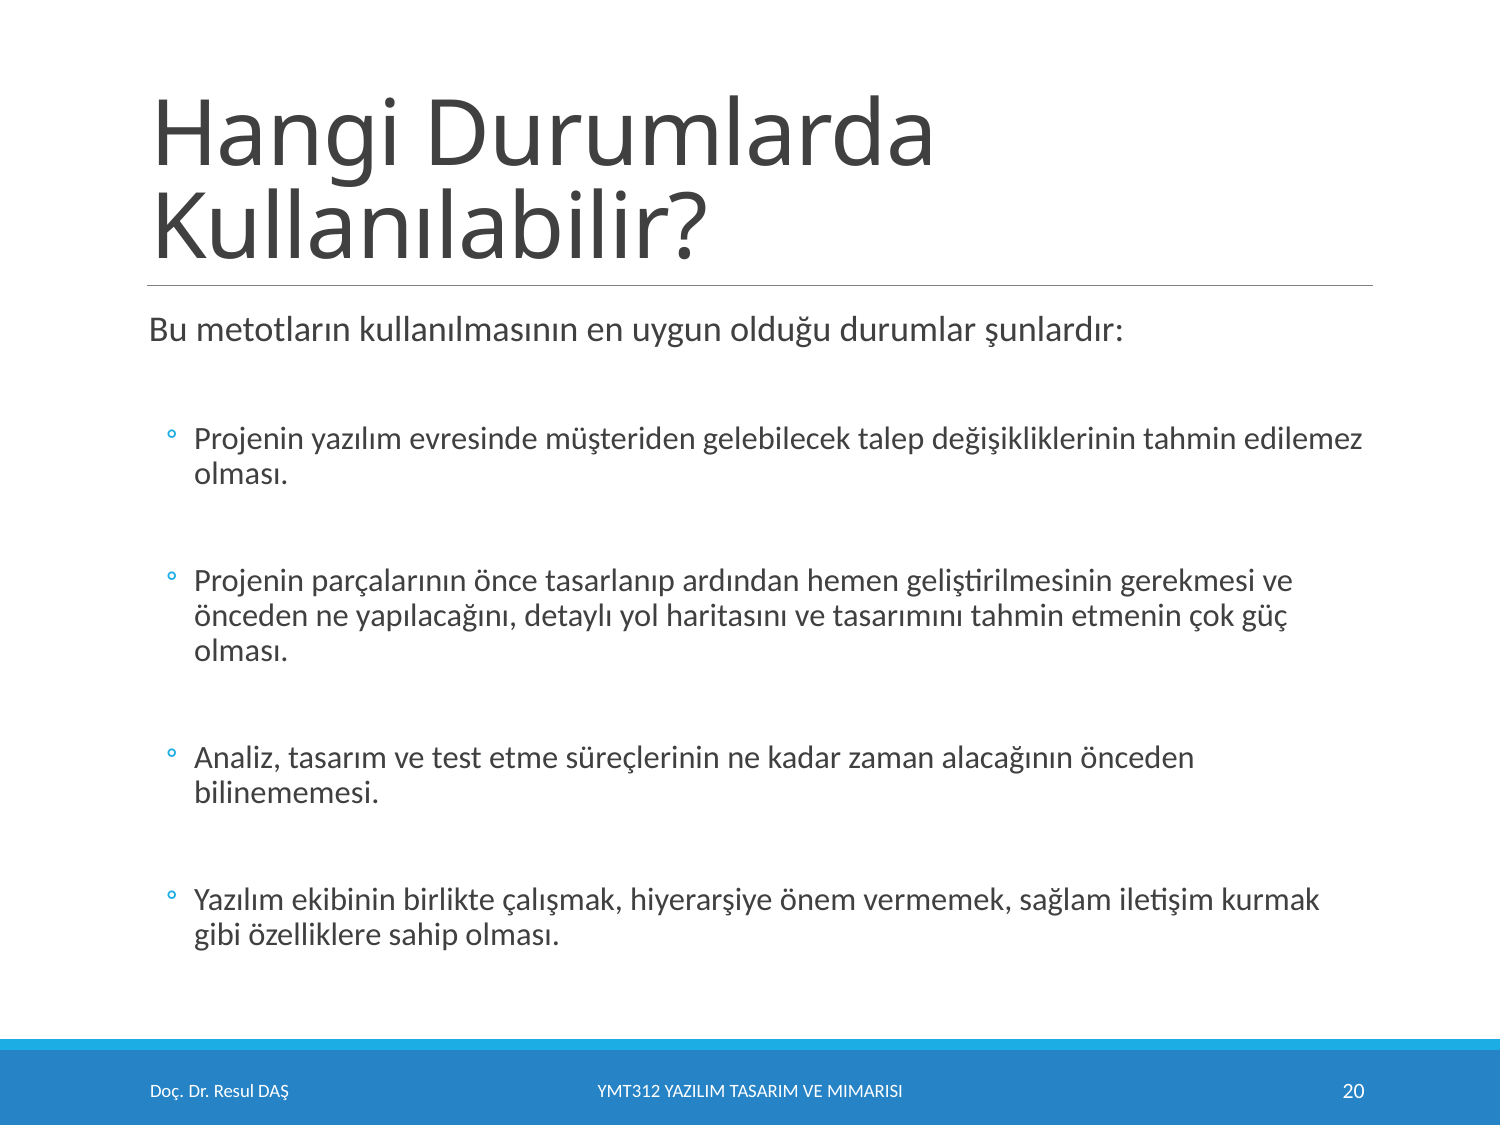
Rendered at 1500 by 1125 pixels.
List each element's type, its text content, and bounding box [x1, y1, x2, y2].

slide_number Doç. Dr. Resul DAŞ [135, 1059, 440, 1120]
footer YMT312 Yazılım Tasarım ve Mimarisi [453, 1059, 1047, 1120]
slide_number 20 [1218, 1059, 1380, 1120]
title Hangi Durumlarda Kullanılabilir? [135, 47, 1373, 285]
list Bu metotların kullanılmasının en uygun olduğu durumlar şunlardır: Projenin yazılım evresinde müşteriden gelebilecek talep değişikliklerinin tahmin edilemez olması. Projenin parçalarının önce tasarlanıp ardından hemen geliştirilmesinin gerekmesi ve önceden ne yapılacağını, detaylı yol haritasını ve tasarımını tahmin etmenin çok güç olması. Analiz, tasarım ve test etme süreçlerinin ne kadar zaman alacağının önceden bilinememesi. Yazılım ekibinin birlikte çalışmak, hiyerarşiye önem vermemek, sağlam iletişim kurmak gibi özelliklere sahip olması. [135, 302, 1373, 963]
